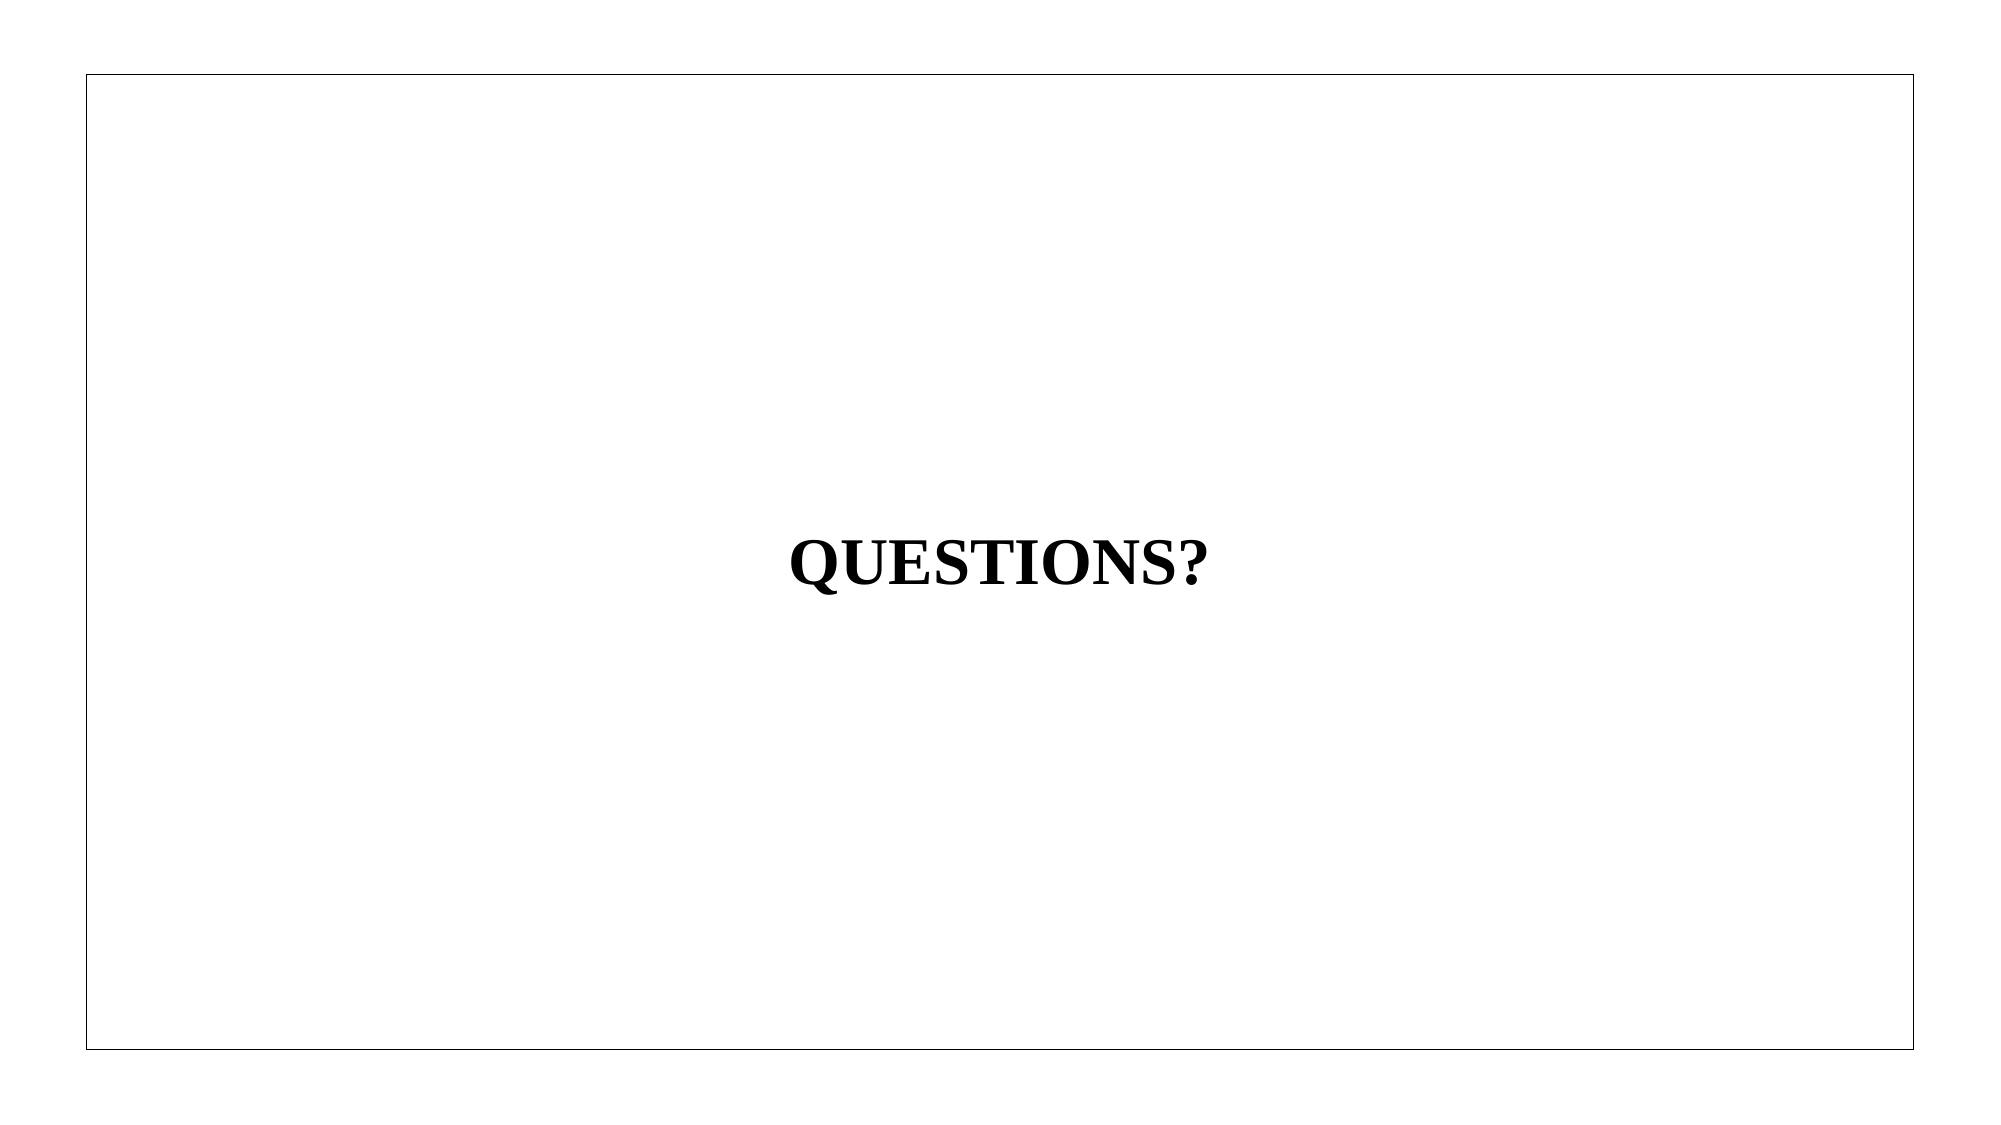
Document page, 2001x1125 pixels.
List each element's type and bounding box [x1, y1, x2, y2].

text_box [86, 74, 1914, 1050]
